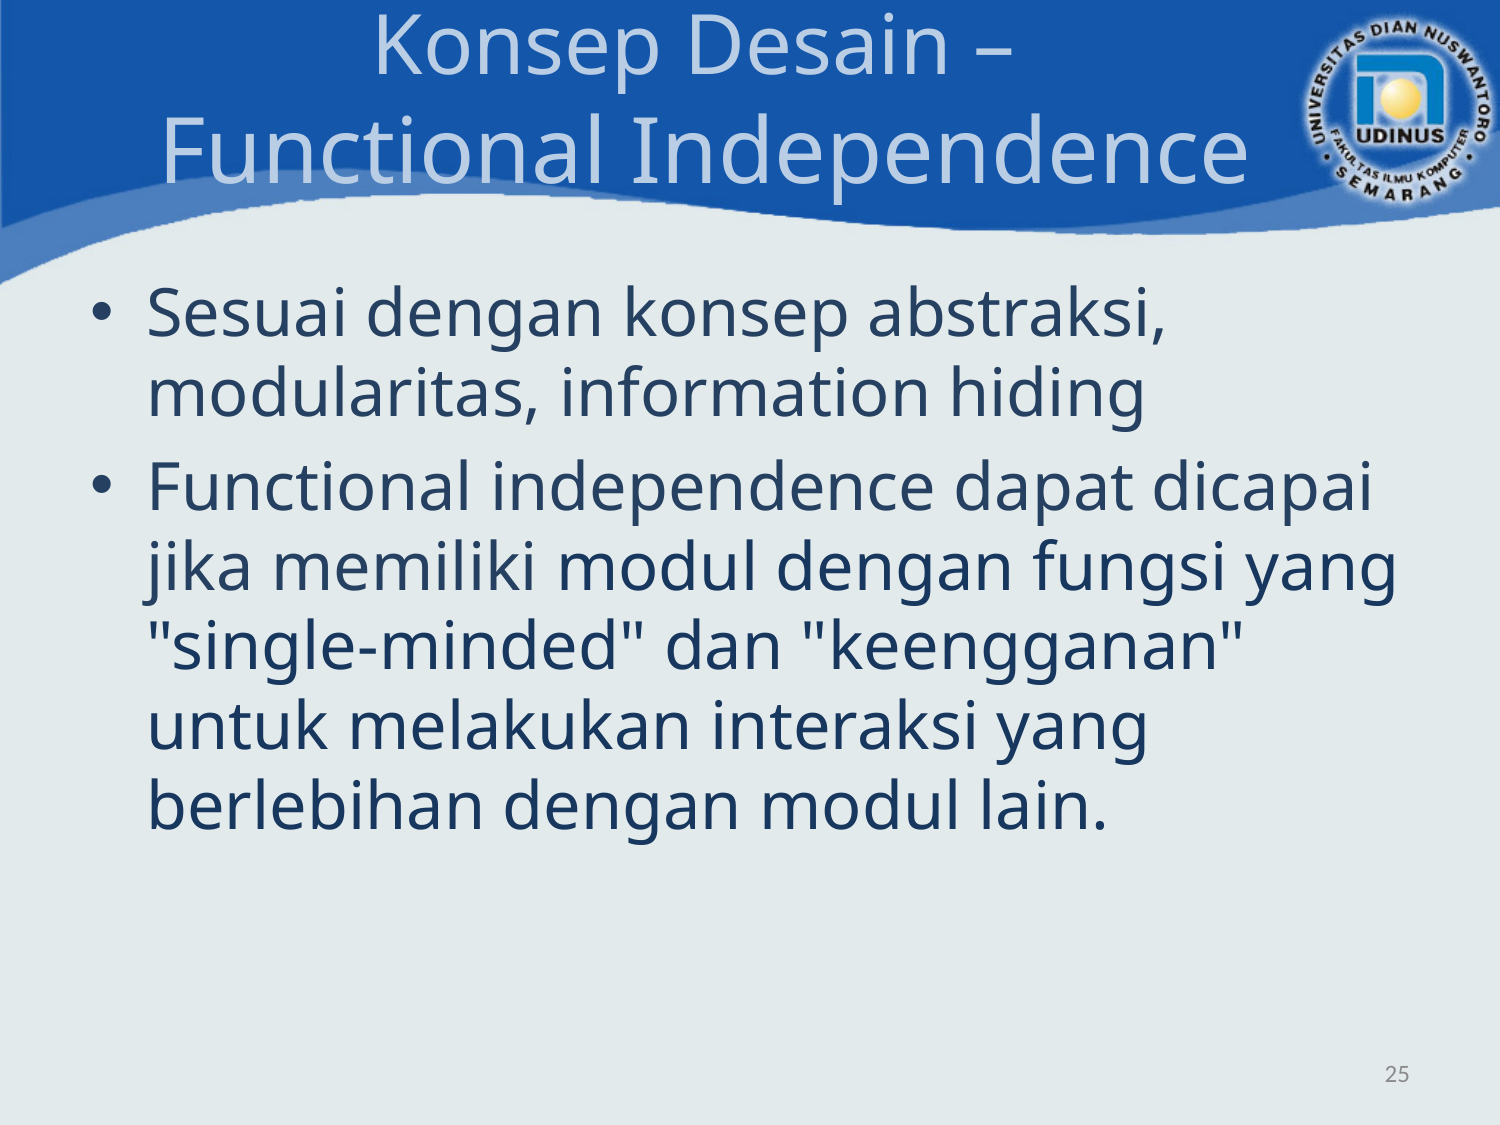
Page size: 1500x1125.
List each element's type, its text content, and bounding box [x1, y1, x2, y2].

picture [0, 0, 1500, 1125]
title Konsep Desain – Functional Independence [62, 2, 1325, 191]
slide_number 25 [1074, 1042, 1425, 1103]
list Sesuai dengan konsep abstraksi, modularitas, information hiding Functional independence dapat dicapai jika memiliki modul dengan fungsi yang "single-minded" dan "keengganan" untuk melakukan interaksi yang berlebihan dengan modul lain. [75, 262, 1425, 1005]
